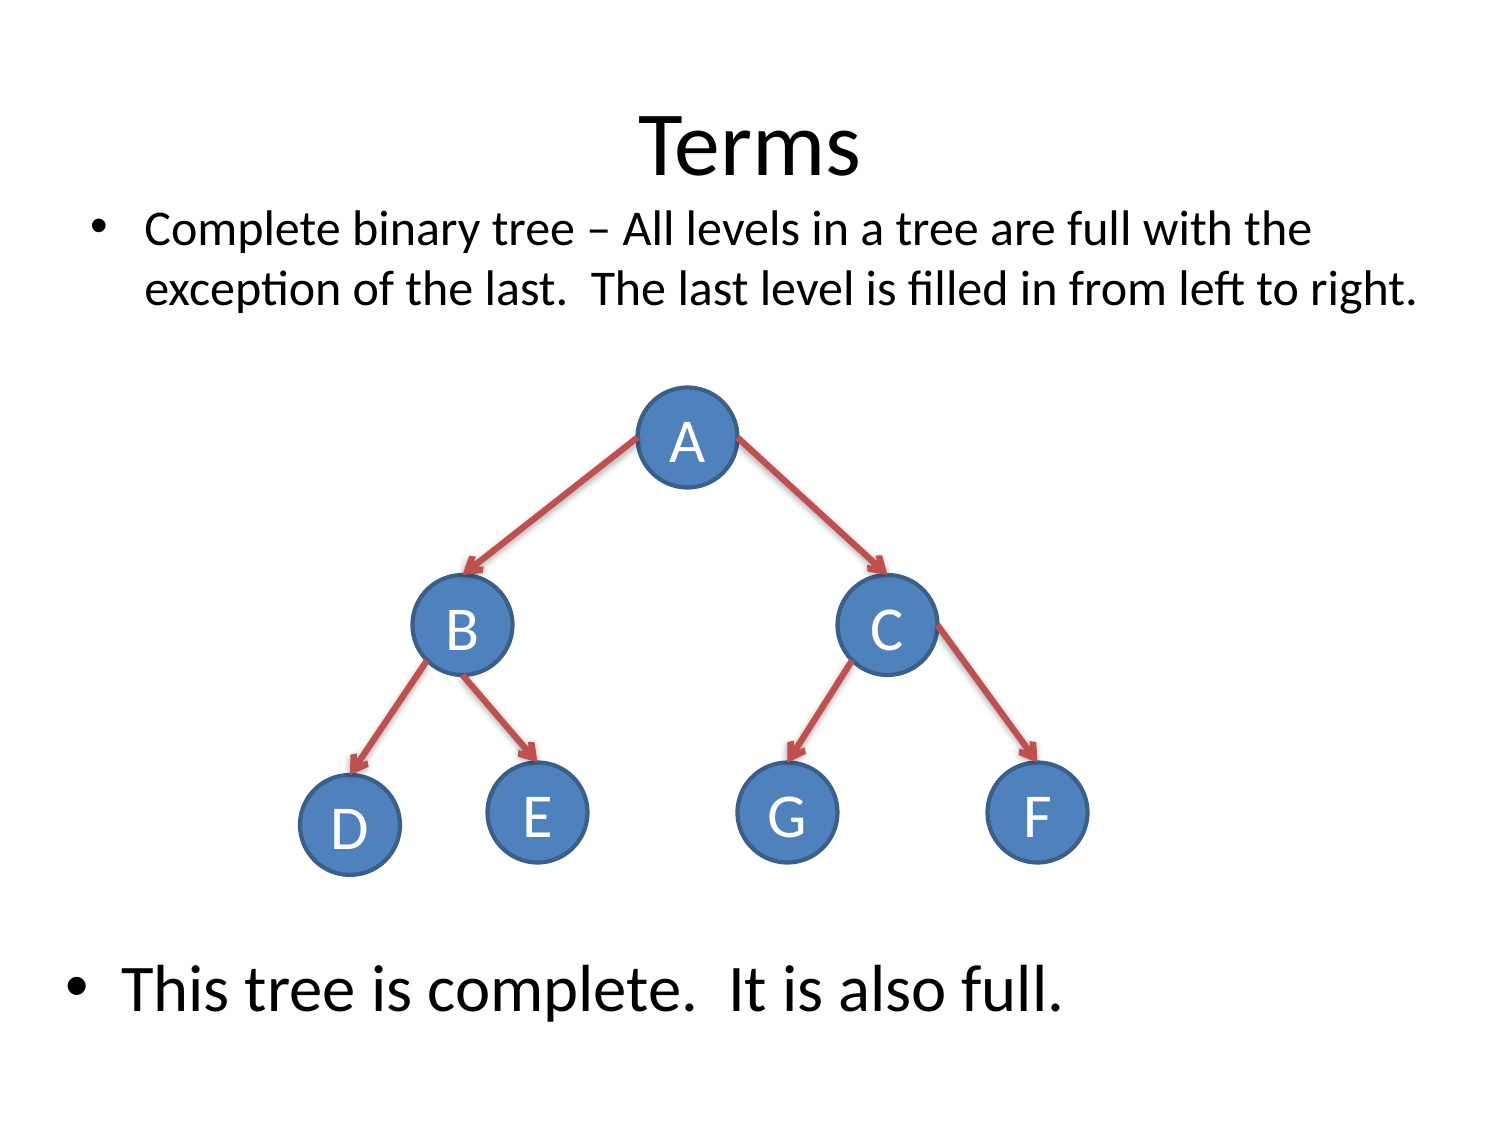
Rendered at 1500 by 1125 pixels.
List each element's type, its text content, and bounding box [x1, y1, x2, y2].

list Complete binary tree – All levels in a tree are full with the exception of the last. The last level is filled in from left to right. [75, 187, 1438, 363]
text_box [462, 437, 638, 576]
text_box This tree is complete. It is also full. [49, 937, 1413, 1075]
text_box B [410, 573, 515, 677]
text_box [787, 660, 853, 763]
text_box A [635, 385, 740, 490]
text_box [462, 674, 538, 763]
text_box F [985, 760, 1090, 865]
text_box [737, 437, 888, 576]
title Terms [75, 45, 1425, 187]
text_box E [485, 760, 590, 865]
text_box D [297, 773, 403, 877]
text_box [937, 624, 1038, 763]
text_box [349, 660, 428, 776]
text_box G [735, 760, 840, 865]
text_box C [835, 573, 940, 678]
